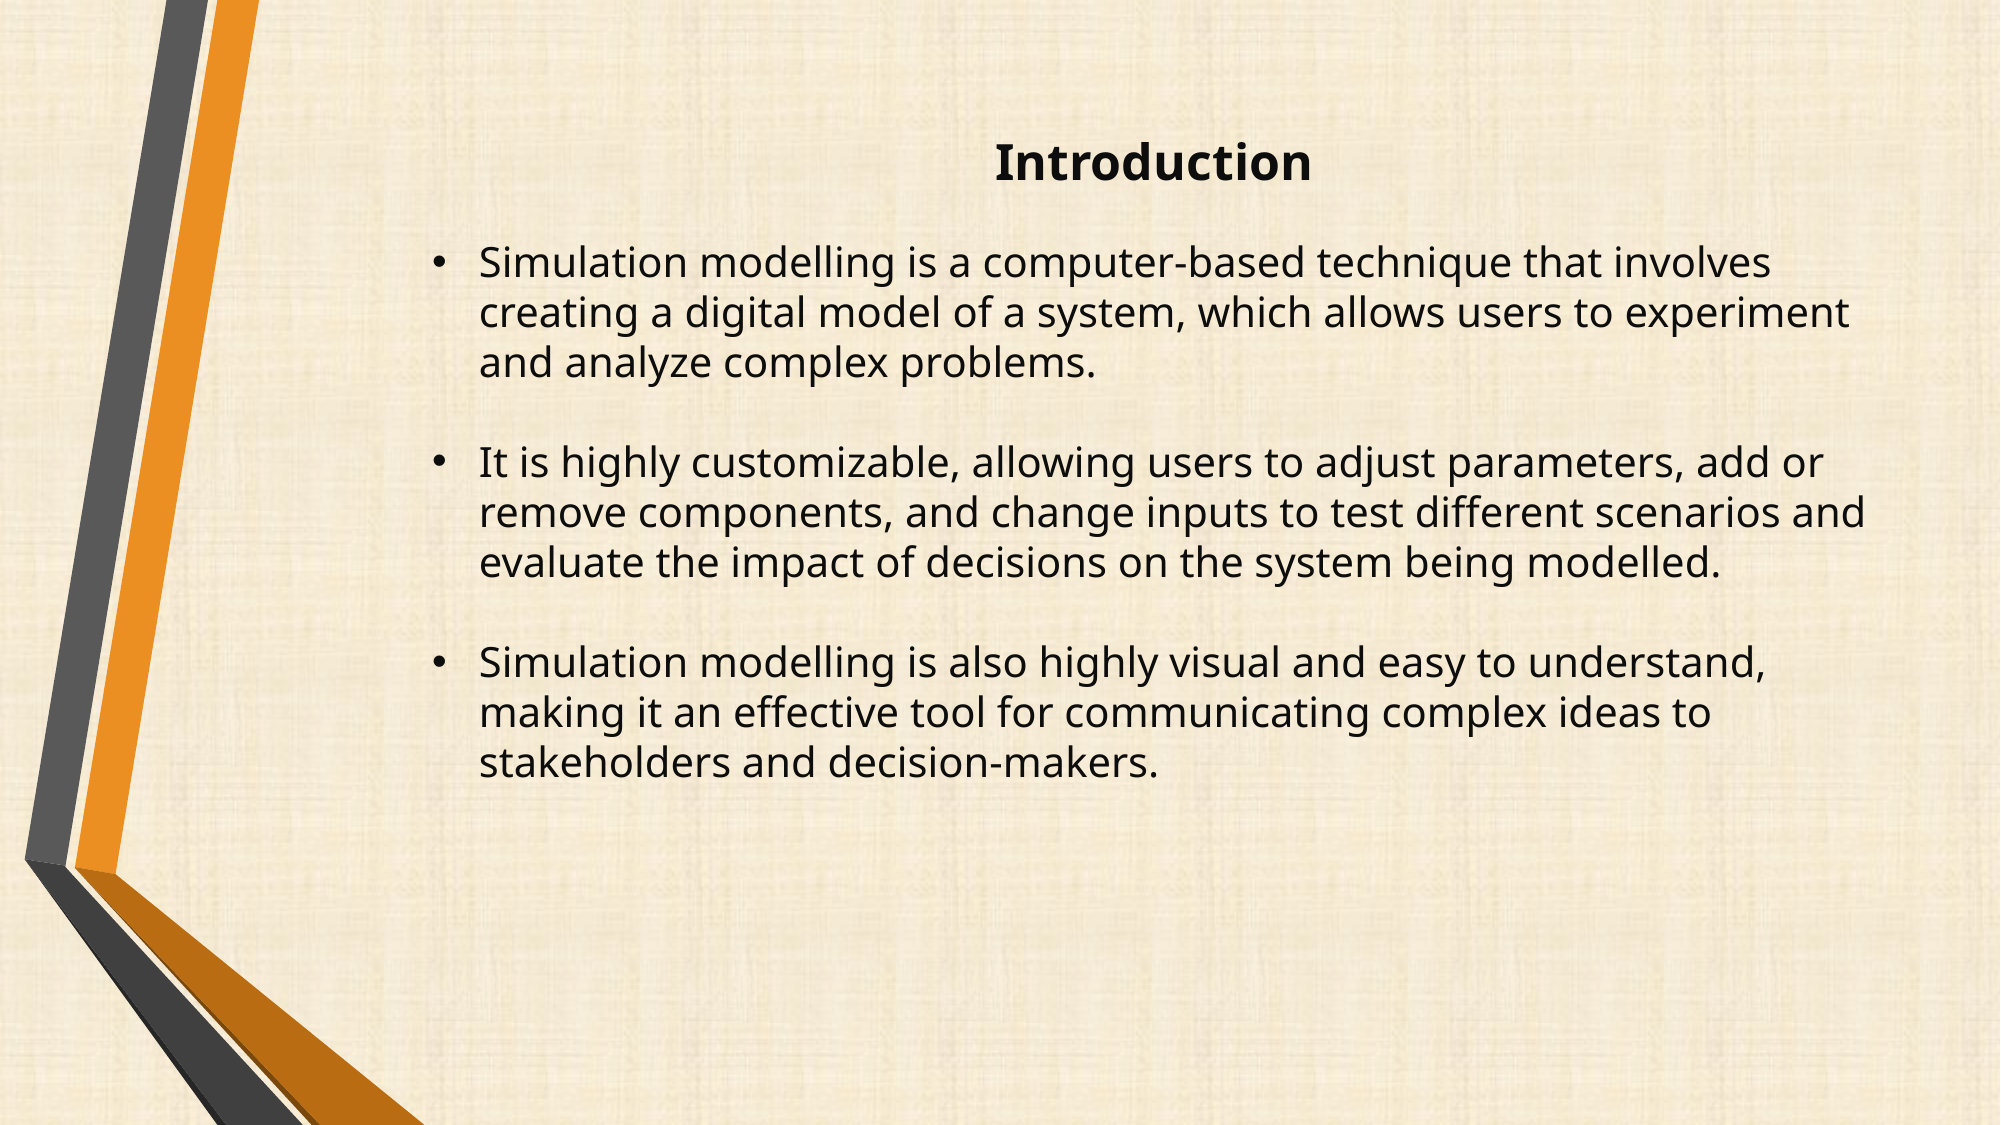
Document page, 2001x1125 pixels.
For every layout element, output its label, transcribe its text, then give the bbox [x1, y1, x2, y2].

text_box Introduction Simulation modelling is a computer-based technique that involves creating a digital model of a system, which allows users to experiment and analyze complex problems. It is highly customizable, allowing users to adjust parameters, add or remove components, and change inputs to test different scenarios and evaluate the impact of decisions on the system being modelled. Simulation modelling is also highly visual and easy to understand, making it an effective tool for communicating complex ideas to stakeholders and decision-makers. [417, 123, 1891, 844]
